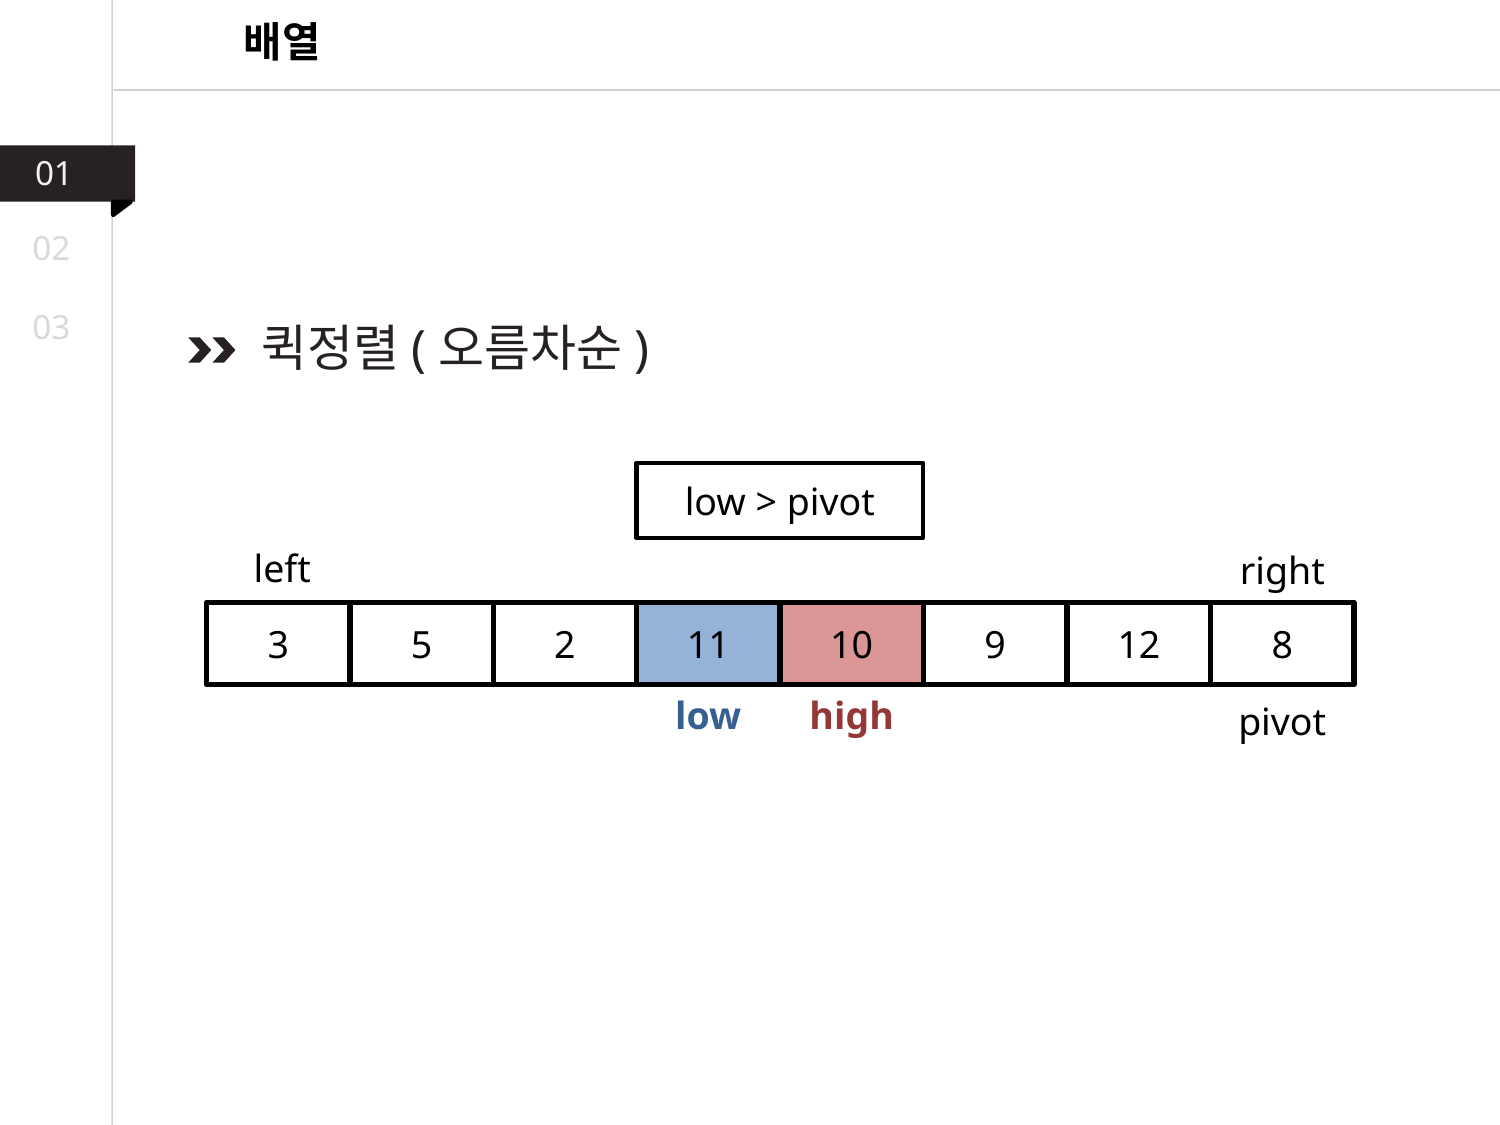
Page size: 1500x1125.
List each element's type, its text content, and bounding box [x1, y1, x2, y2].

text_box [117, 143, 137, 204]
text_box [210, 335, 238, 365]
text_box 8 [1209, 600, 1356, 687]
text_box low > pivot [634, 461, 925, 540]
text_box 10 [778, 600, 921, 687]
text_box low [660, 684, 756, 745]
text_box 3 [205, 600, 348, 687]
text_box 배열 [121, 8, 443, 74]
text_box 2 [491, 600, 635, 687]
text_box high [794, 684, 909, 745]
text_box 퀵정렬(오름차순) [207, 309, 680, 385]
text_box right [1225, 539, 1340, 600]
text_box pivot [1223, 690, 1342, 751]
text_box [0, 143, 107, 204]
text_box [117, 199, 133, 215]
text_box 03 [17, 298, 92, 354]
text_box 11 [635, 600, 778, 687]
text_box 5 [348, 600, 491, 687]
text_box 9 [921, 600, 1065, 687]
text_box 02 [17, 219, 92, 275]
text_box [186, 335, 213, 365]
text_box 12 [1065, 600, 1209, 687]
text_box left [238, 537, 326, 598]
text_box 01 [20, 144, 107, 200]
